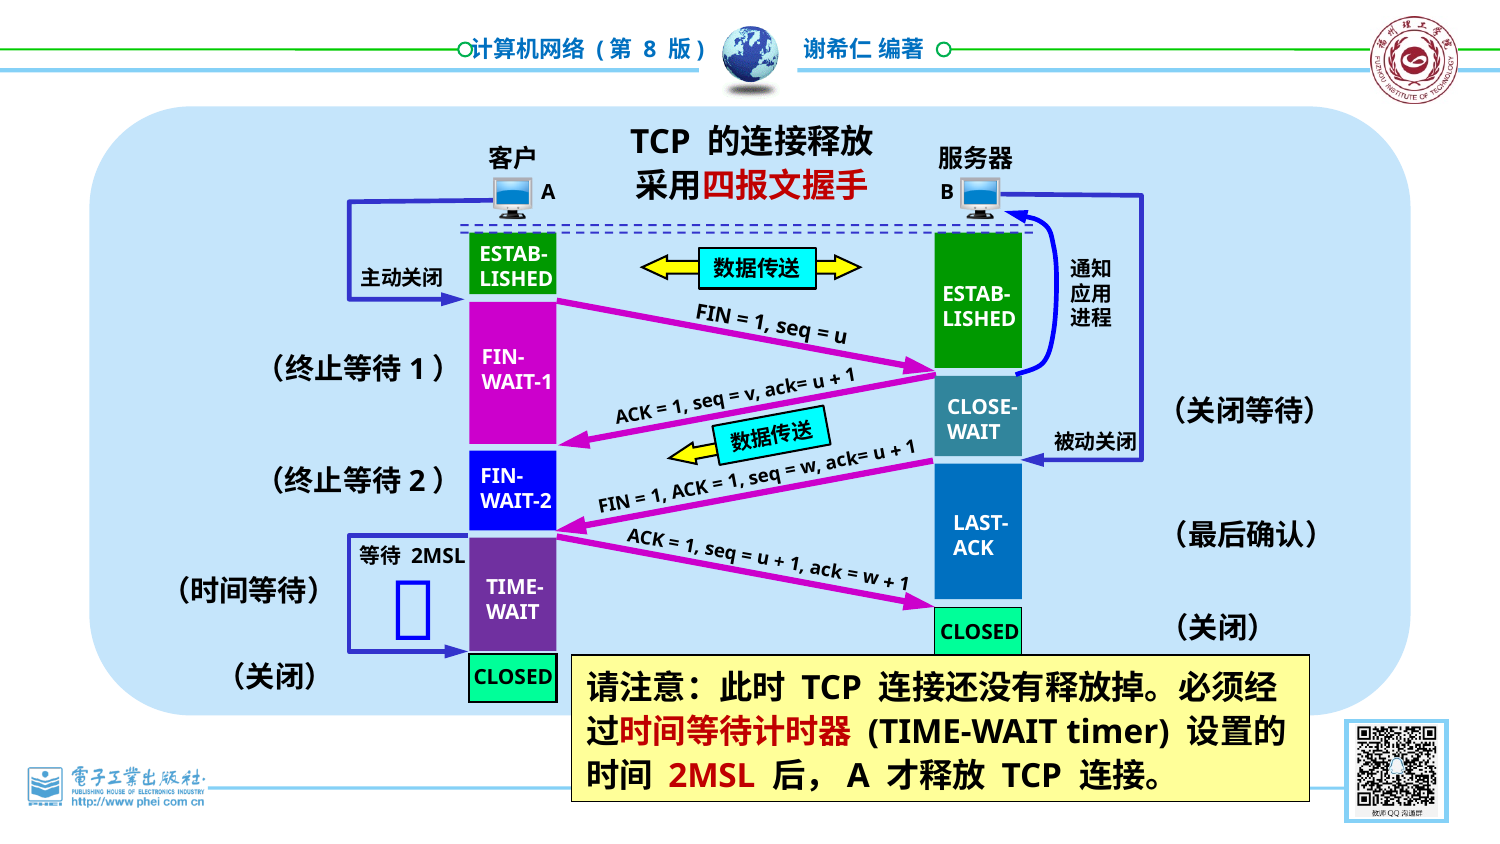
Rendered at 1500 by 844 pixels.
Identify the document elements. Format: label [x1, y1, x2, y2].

picture [957, 174, 1003, 220]
picture [1355, 724, 1438, 817]
picture [1370, 16, 1458, 104]
text_box [87, 104, 1413, 802]
picture [490, 174, 536, 220]
picture [23, 764, 208, 809]
picture [720, 24, 780, 100]
